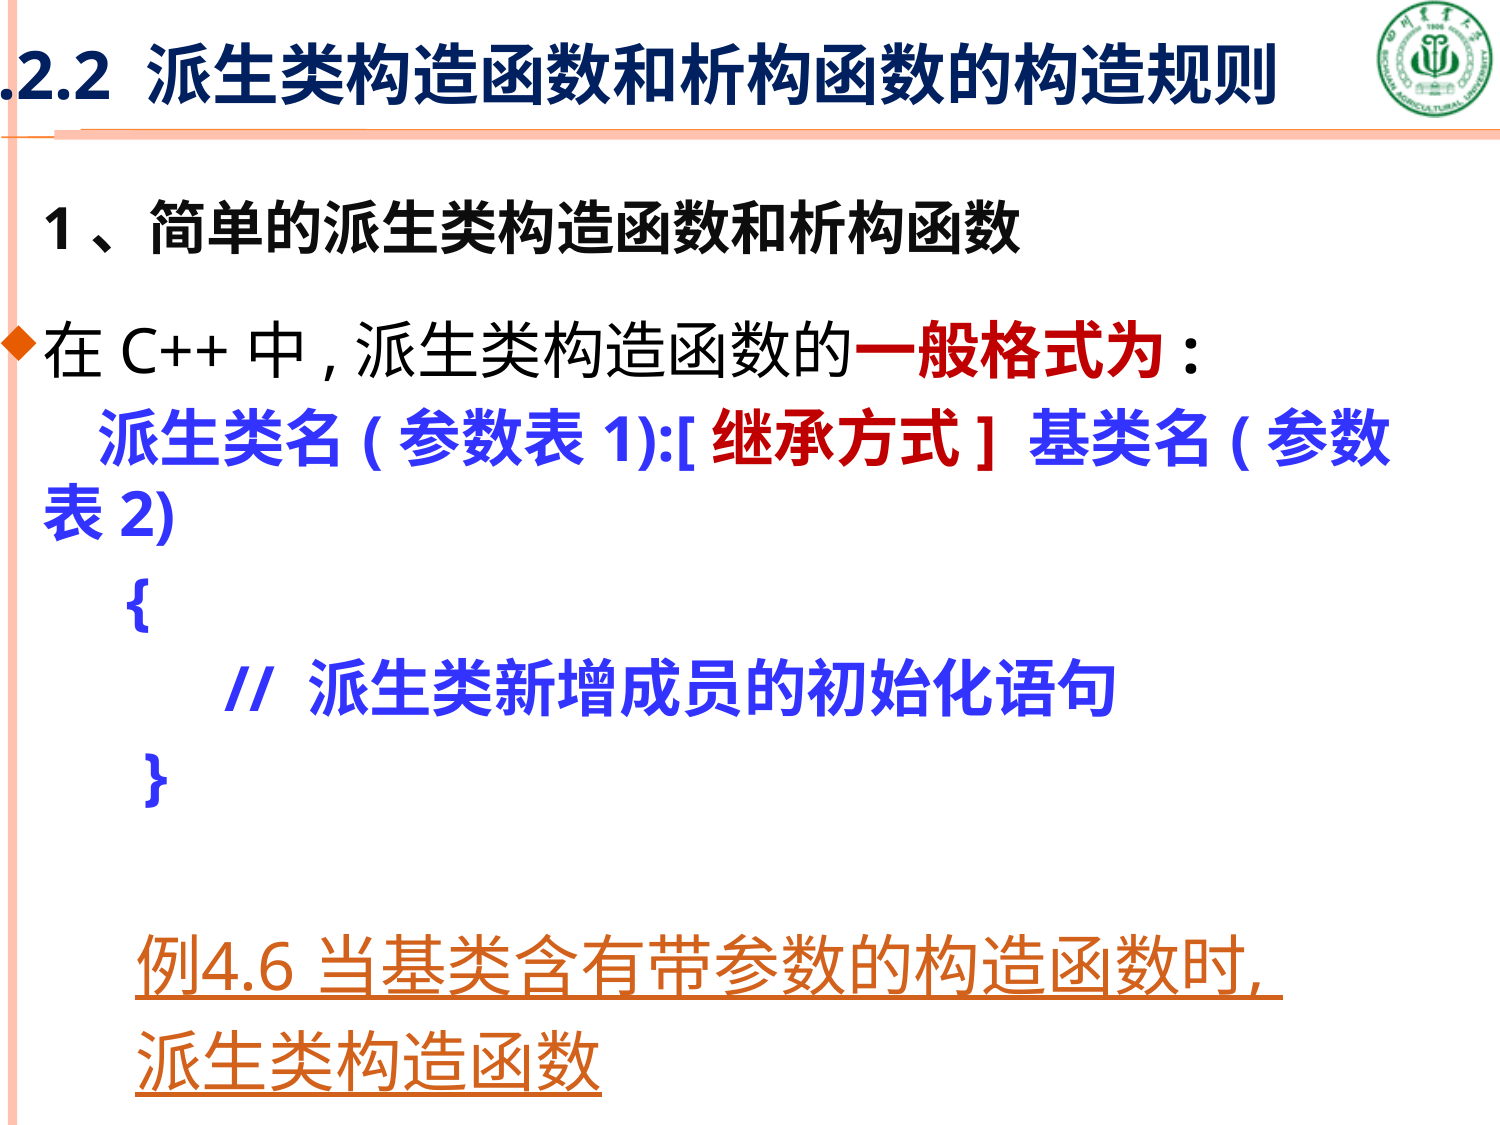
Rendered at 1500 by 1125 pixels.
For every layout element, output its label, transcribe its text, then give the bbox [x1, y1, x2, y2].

title 4.2.2 派生类构造函数和析构函数的构造规则 [0, 0, 1447, 121]
text_box 例4.6 当基类含有带参数的构造函数时, 派生类构造函数 [120, 916, 1408, 1125]
picture [1447, 0, 1500, 118]
list 1、简单的派生类构造函数和析构函数 在C++中,派生类构造函数的一般格式为: 派生类名(参数表1):[继承方式] 基类名(参数表2) { // 派生类新增成员的初始化语句 } [0, 149, 1465, 894]
